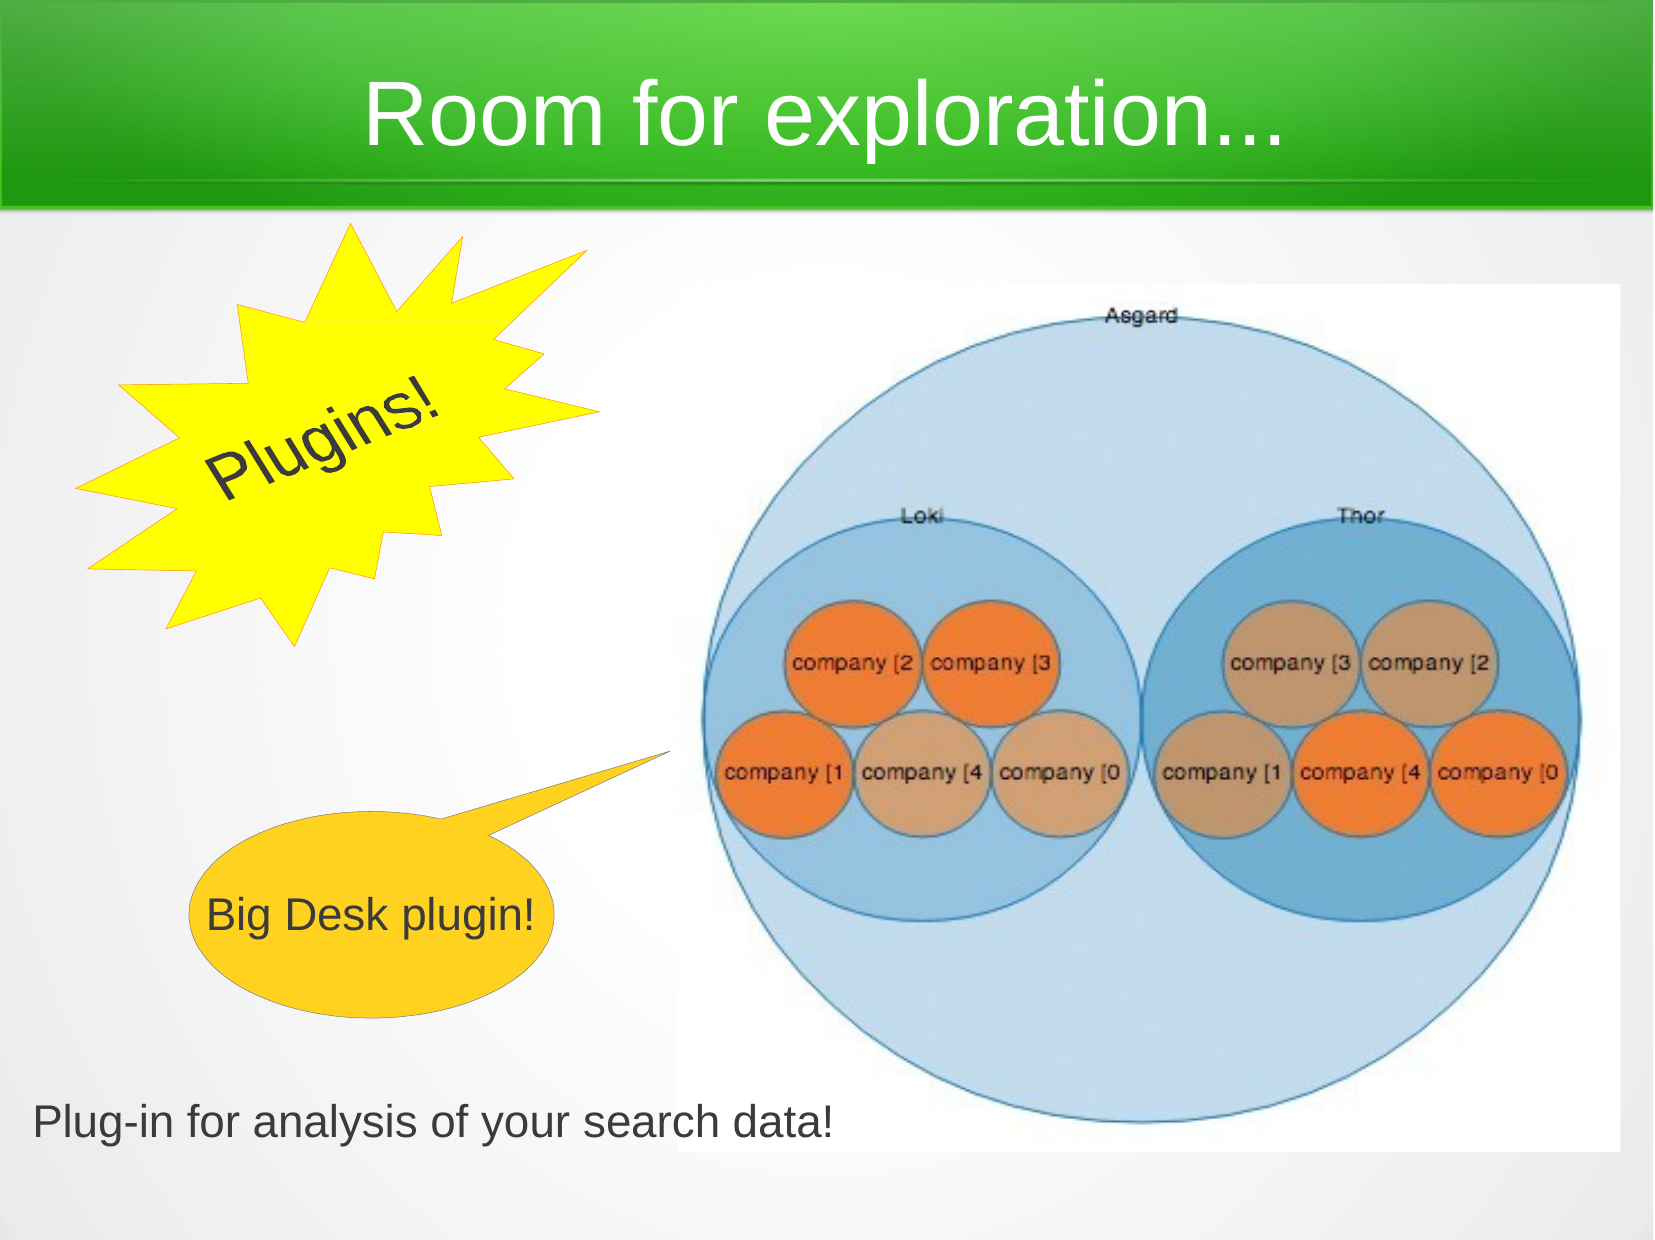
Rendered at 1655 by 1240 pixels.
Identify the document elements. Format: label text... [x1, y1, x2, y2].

picture [0, 0, 1654, 1240]
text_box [188, 284, 1621, 1152]
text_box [75, 223, 600, 647]
title Room for exploration... [360, 52, 1292, 262]
text_box Plug-in for analysis of your search data! [30, 1089, 183, 1147]
